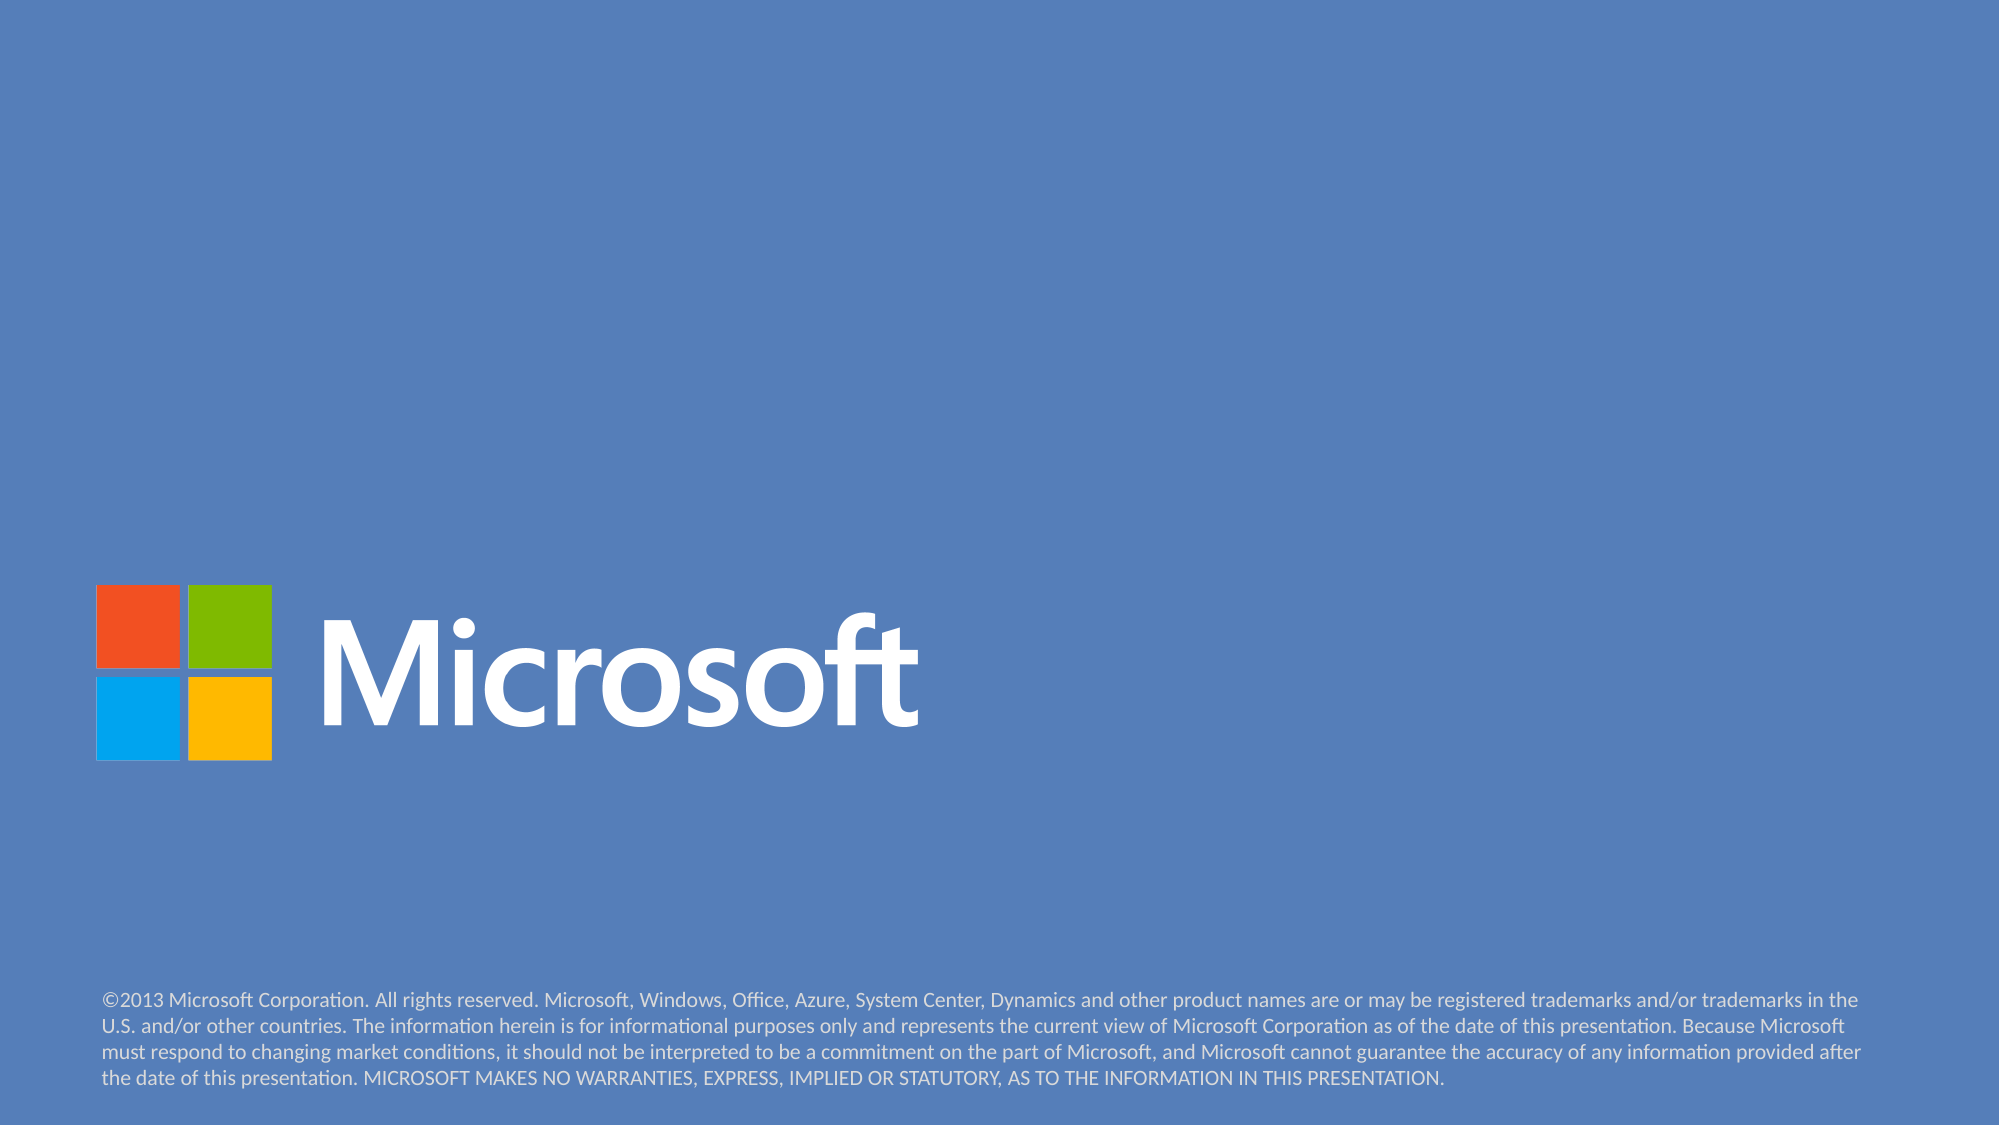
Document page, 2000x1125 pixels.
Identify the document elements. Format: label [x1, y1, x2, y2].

picture [84, 479, 1031, 865]
